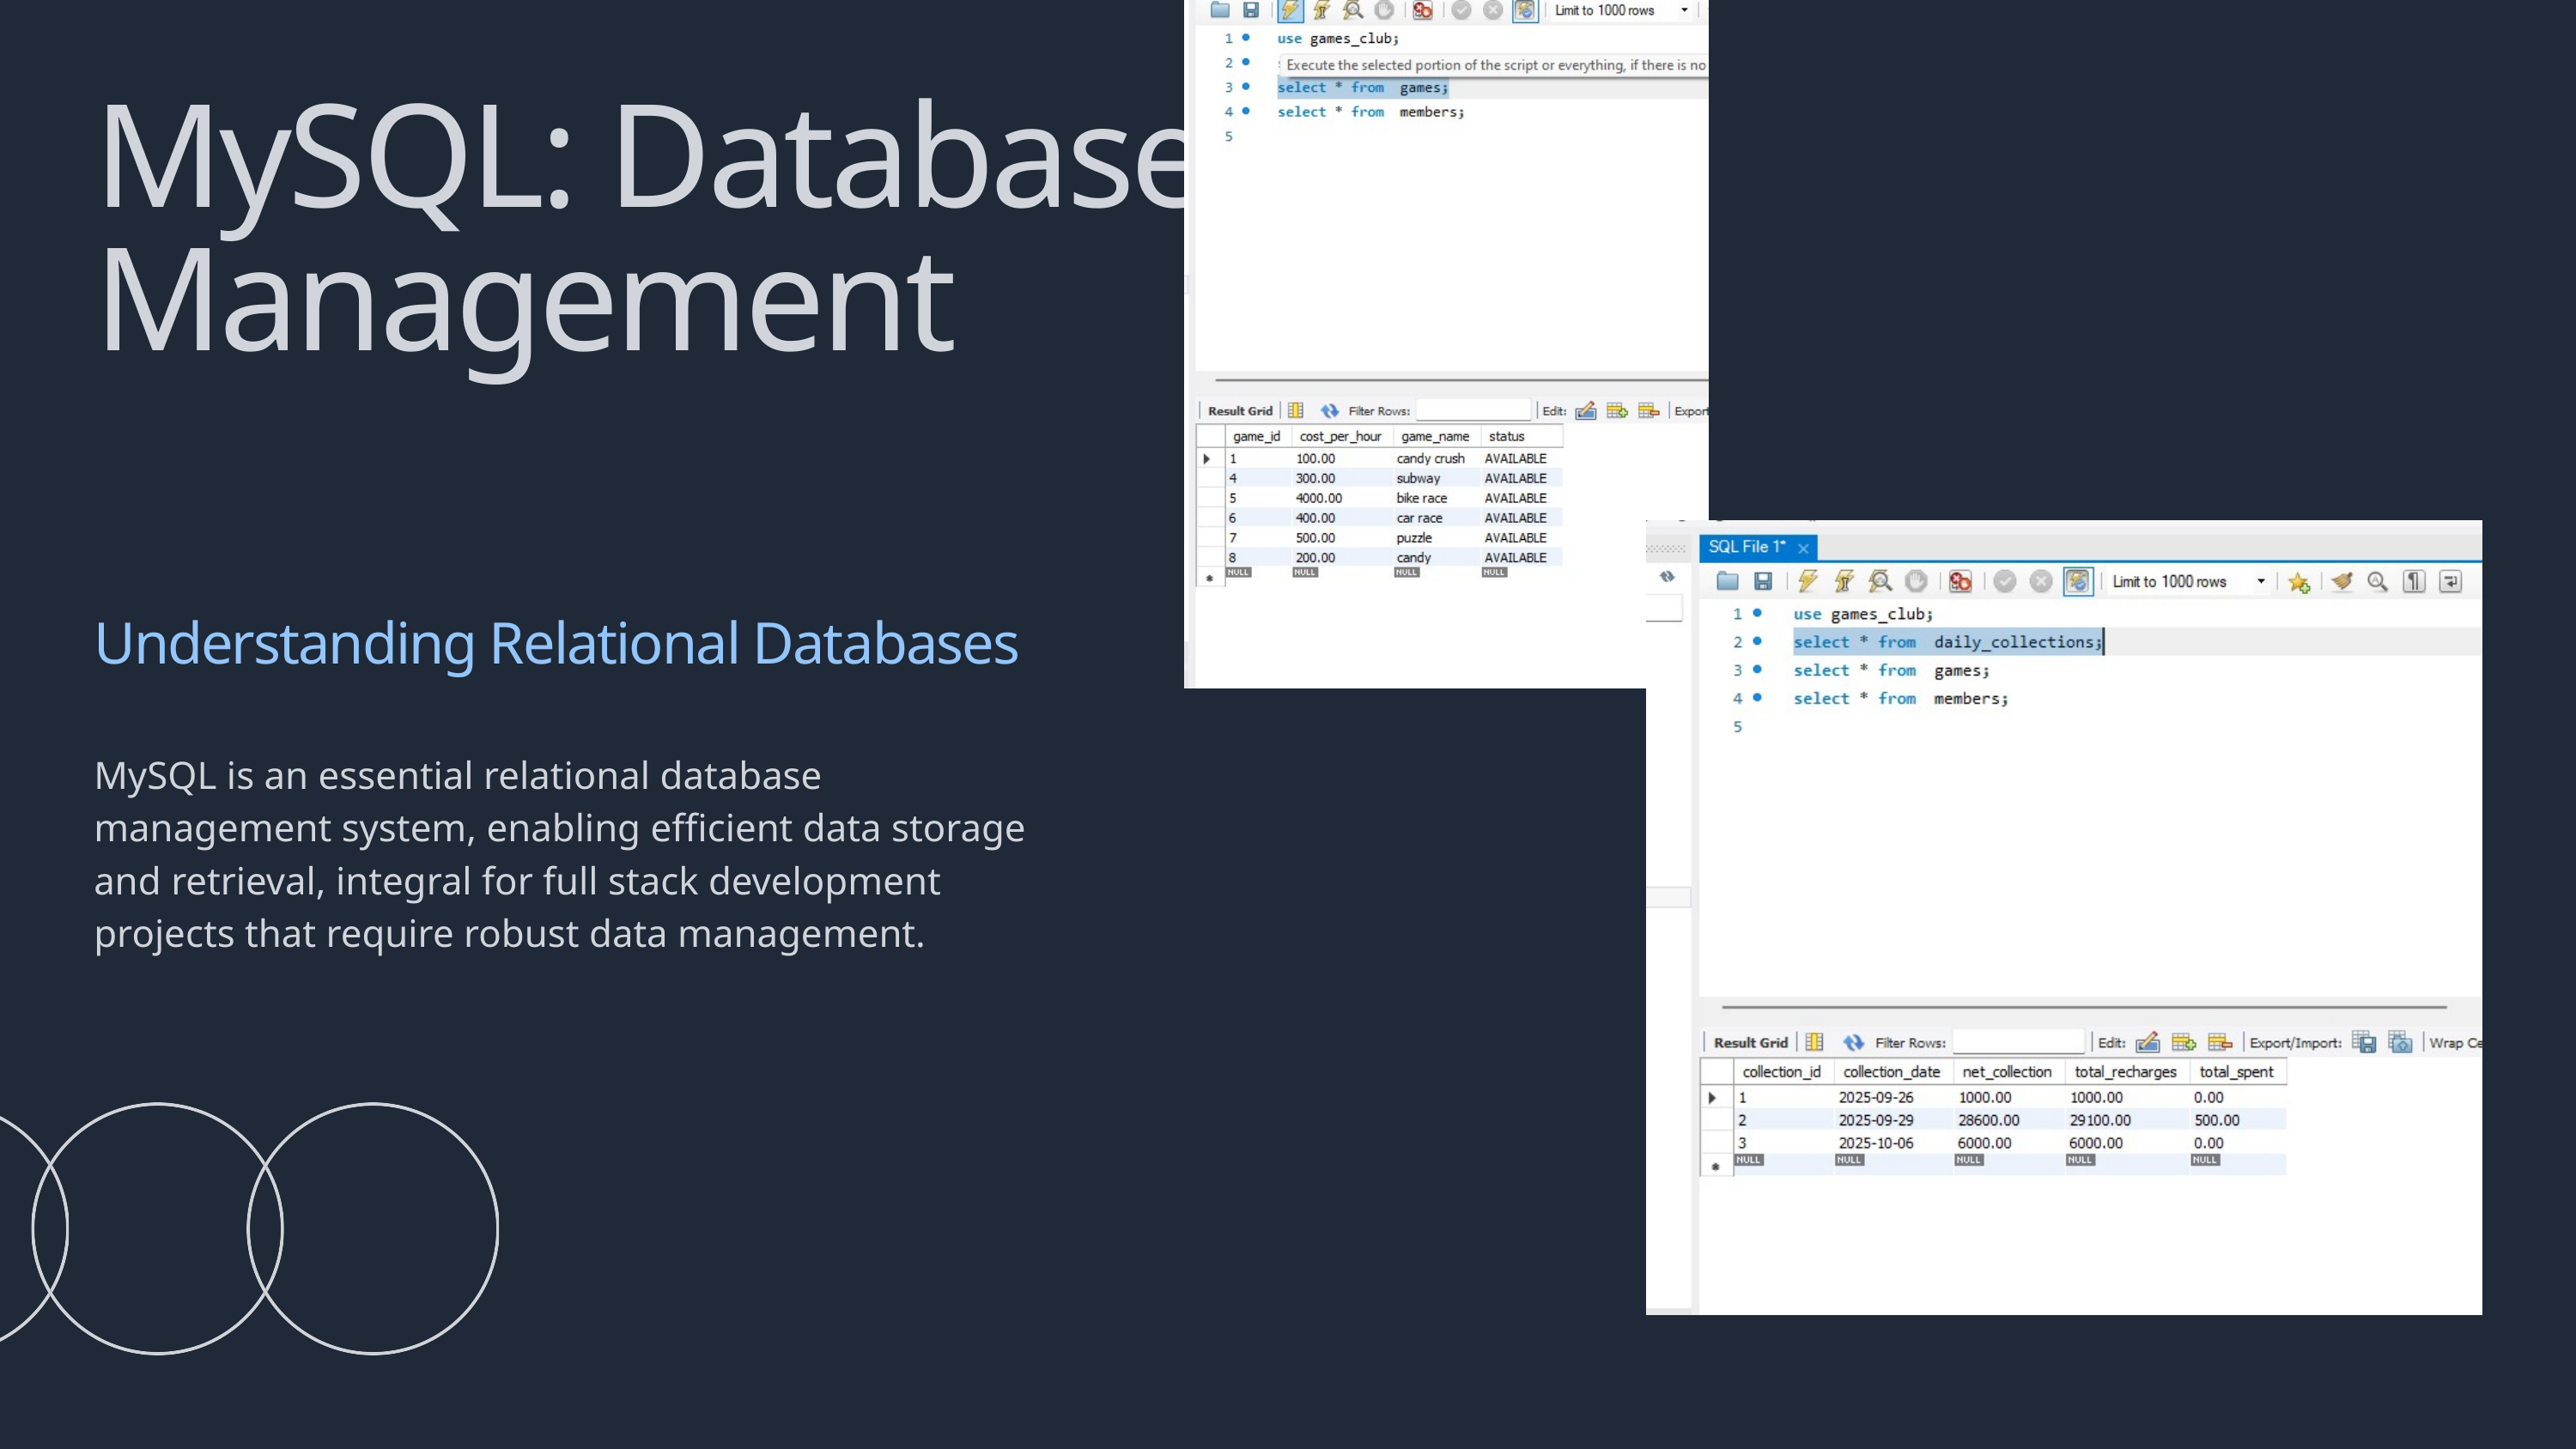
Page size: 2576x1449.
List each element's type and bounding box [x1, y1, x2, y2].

text_box [0, 1102, 500, 1355]
text_box [94, 94, 1267, 951]
picture [1184, 0, 2482, 1315]
